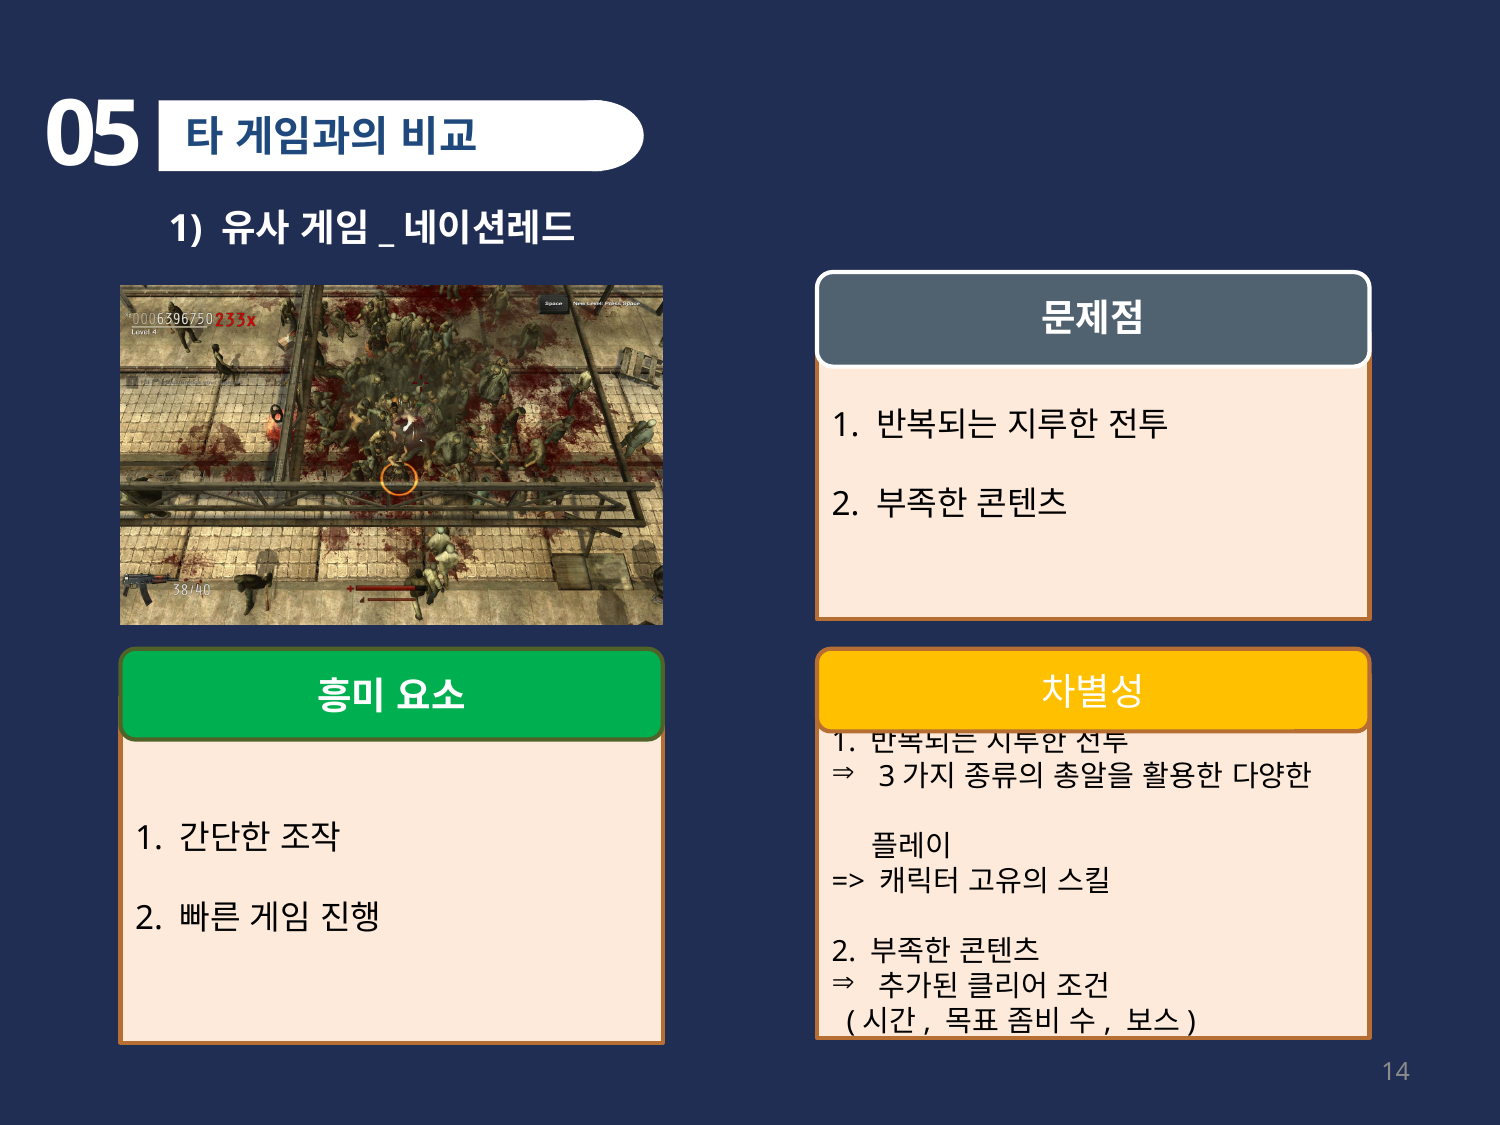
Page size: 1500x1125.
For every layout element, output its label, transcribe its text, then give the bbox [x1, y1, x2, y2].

slide_number 14 [1074, 1042, 1425, 1103]
picture [120, 285, 663, 625]
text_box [816, 271, 1370, 367]
text_box 1) 유사 게임_네이션레드 [153, 196, 591, 257]
text_box 1. 반복되는 지루한 전투 3가지 종류의 총알을 활용한 다양한 플레이 => 캐릭터 고유의 스킬 2. 부족한 콘텐츠 추가된 클리어 조건 (시간, 목표 좀비 수, 보스) [815, 722, 1372, 1040]
text_box 차별성 [814, 646, 1372, 734]
text_box 흥미 요소 [118, 646, 665, 742]
text_box 05 [29, 66, 195, 191]
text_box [158, 100, 644, 172]
text_box 1. 반복되는 지루한 전투 2. 부족한 콘텐츠 [815, 372, 1372, 621]
text_box 1. 간단한 조작 2. 빠른 게임 진행 [118, 730, 665, 1045]
